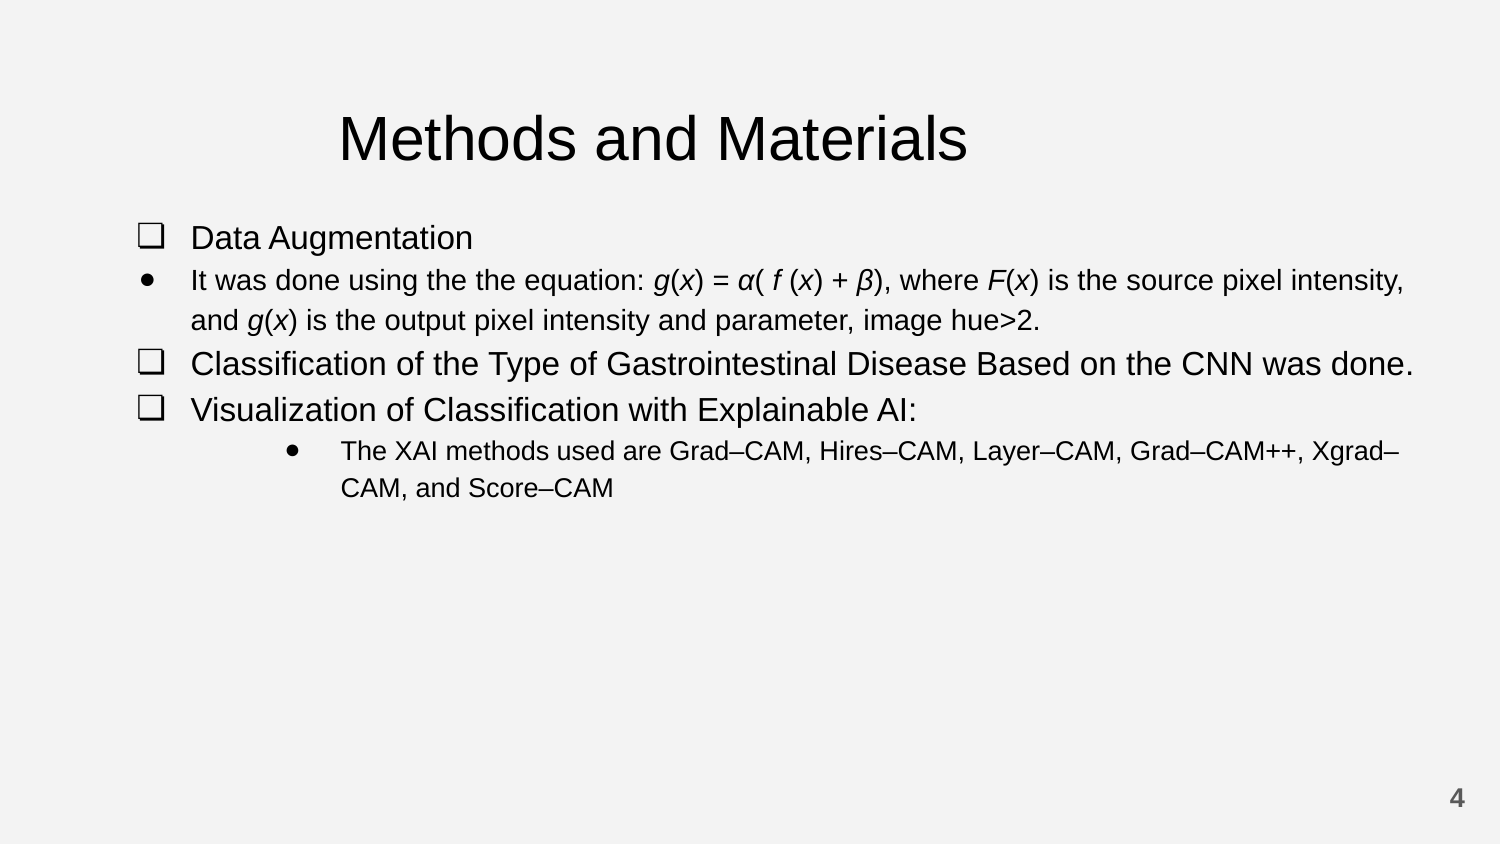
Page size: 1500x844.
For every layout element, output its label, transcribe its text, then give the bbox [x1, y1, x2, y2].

slide_number ‹#› [1389, 764, 1480, 830]
title Methods and Materials [83, 39, 1226, 188]
text_box Data Augmentation It was done using the the equation: g(x) = α( f (x) + β), where F(x) is the source pixel intensity, and g(x) is the output pixel intensity and parameter, image hue>2. Classification of the Type of Gastrointestinal Disease Based on the CNN was done. Visualization of Classification with Explainable AI: The XAI methods used are Grad–CAM, Hires–CAM, Layer–CAM, Grad–CAM++, Xgrad–CAM, and Score–CAM [100, 195, 1448, 773]
